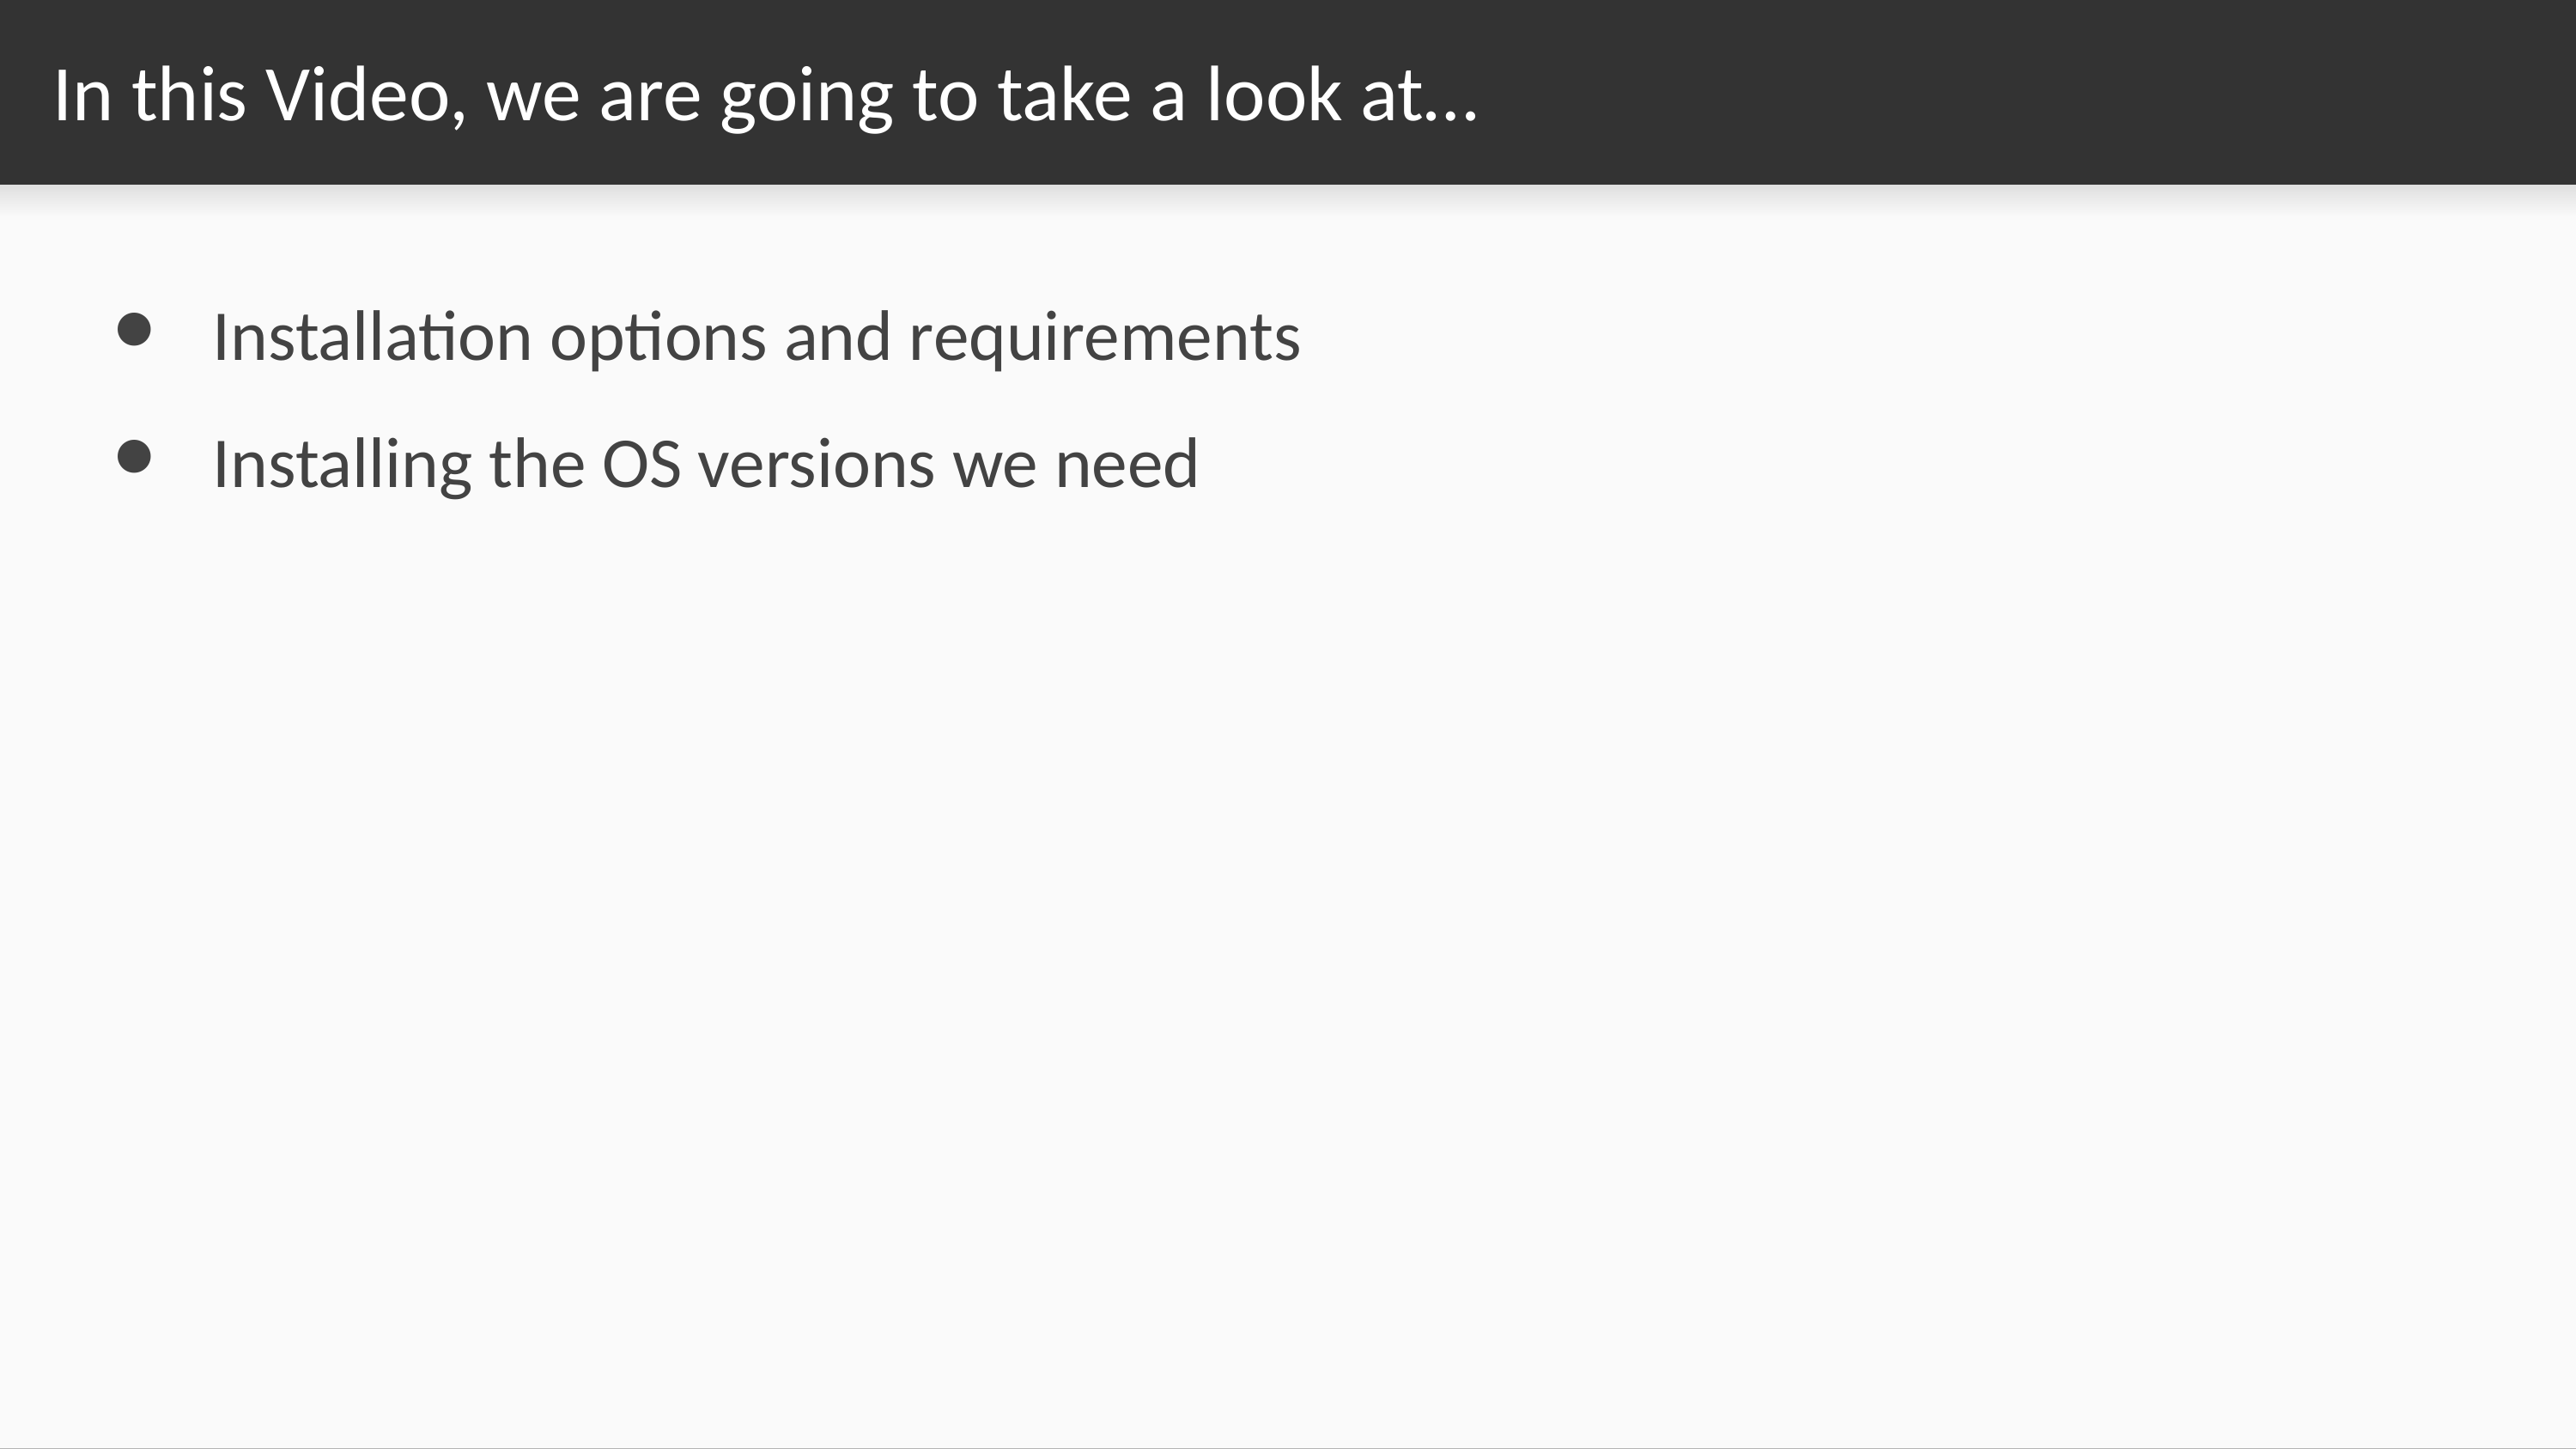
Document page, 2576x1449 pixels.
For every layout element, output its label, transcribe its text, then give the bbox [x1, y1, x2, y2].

list Installation options and requirements Installing the OS versions we need [58, 250, 2515, 1384]
title In this Video, we are going to take a look at… [27, 4, 2515, 174]
